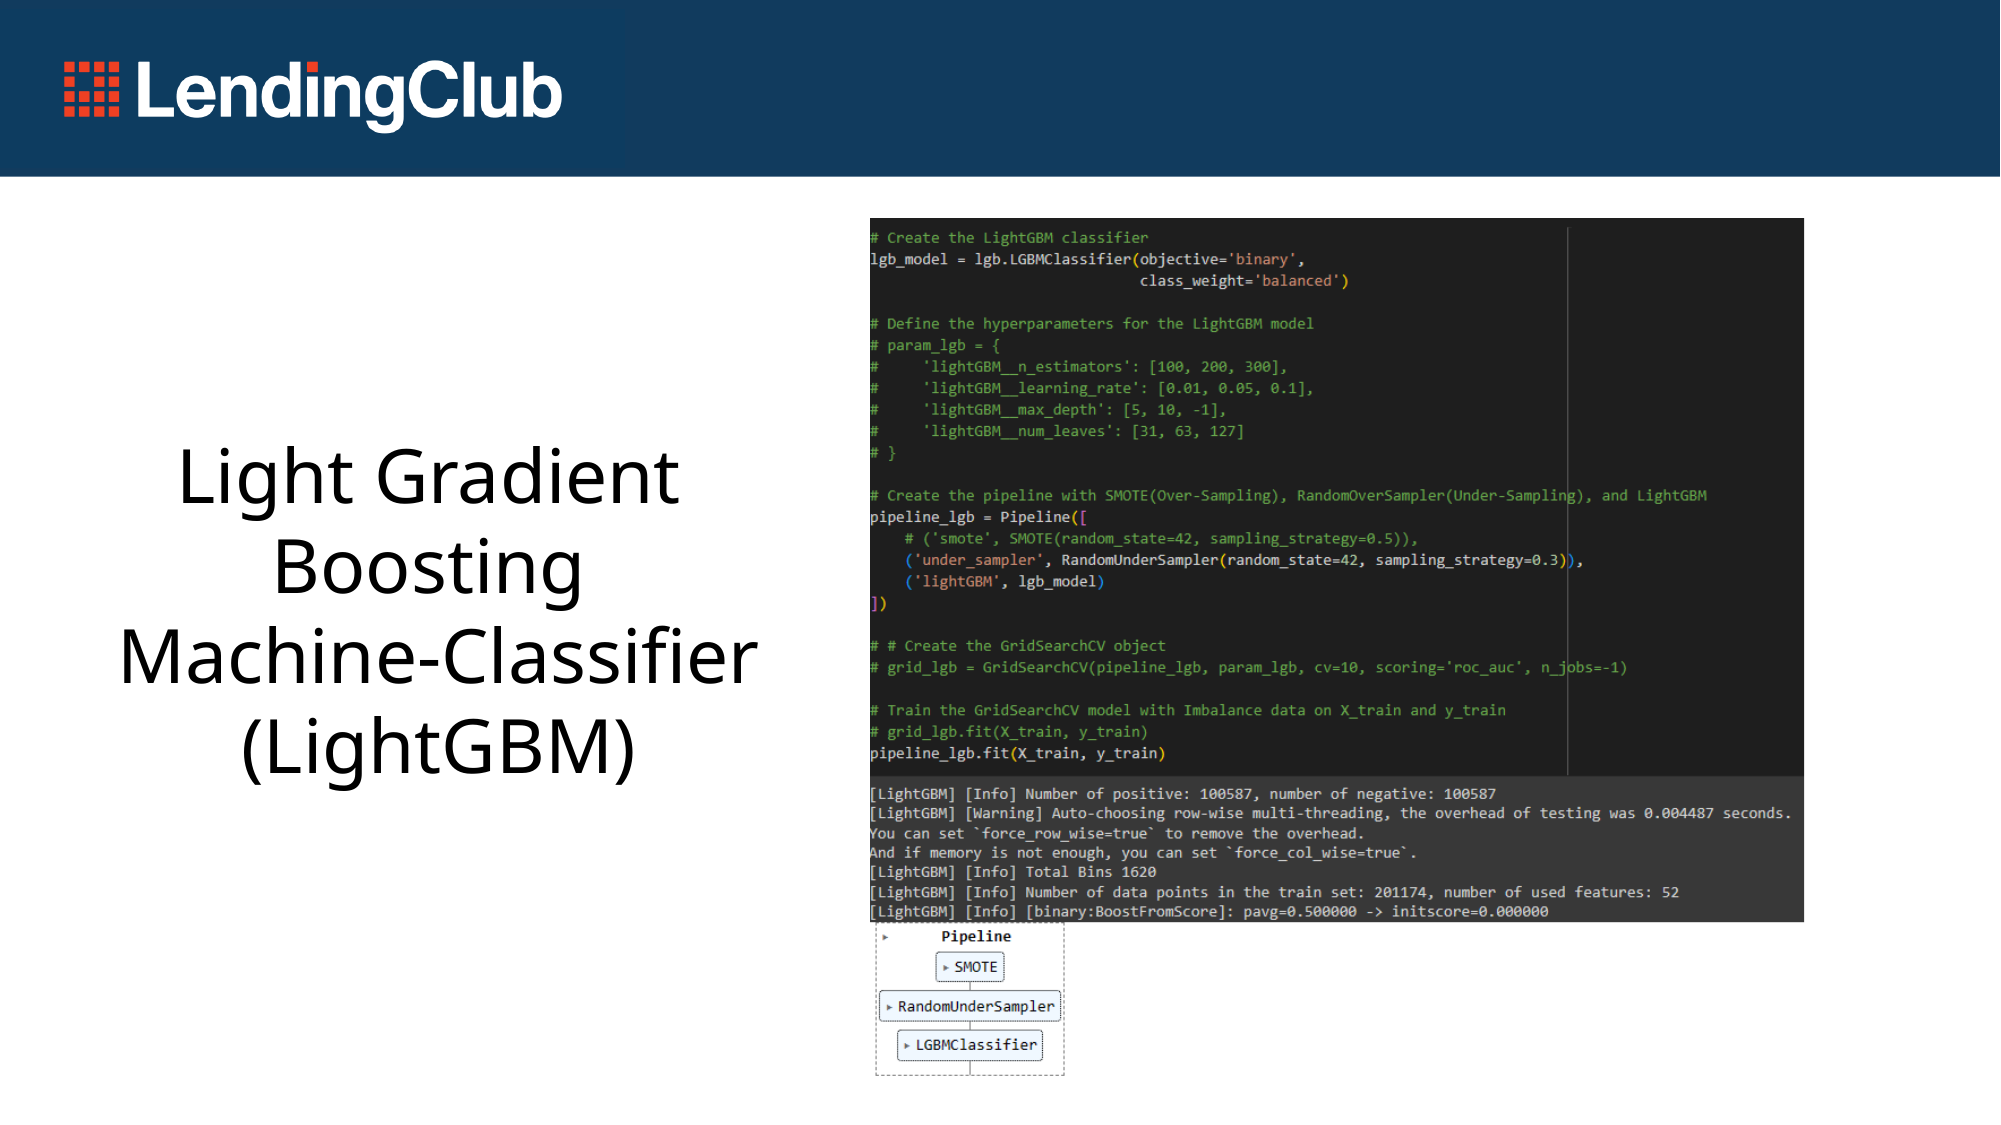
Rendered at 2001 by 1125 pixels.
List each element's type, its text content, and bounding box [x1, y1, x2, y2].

text_box Light Gradient Boosting Machine-Classifier (LightGBM) [96, 420, 781, 796]
picture [869, 218, 1805, 1082]
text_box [0, 0, 2000, 177]
